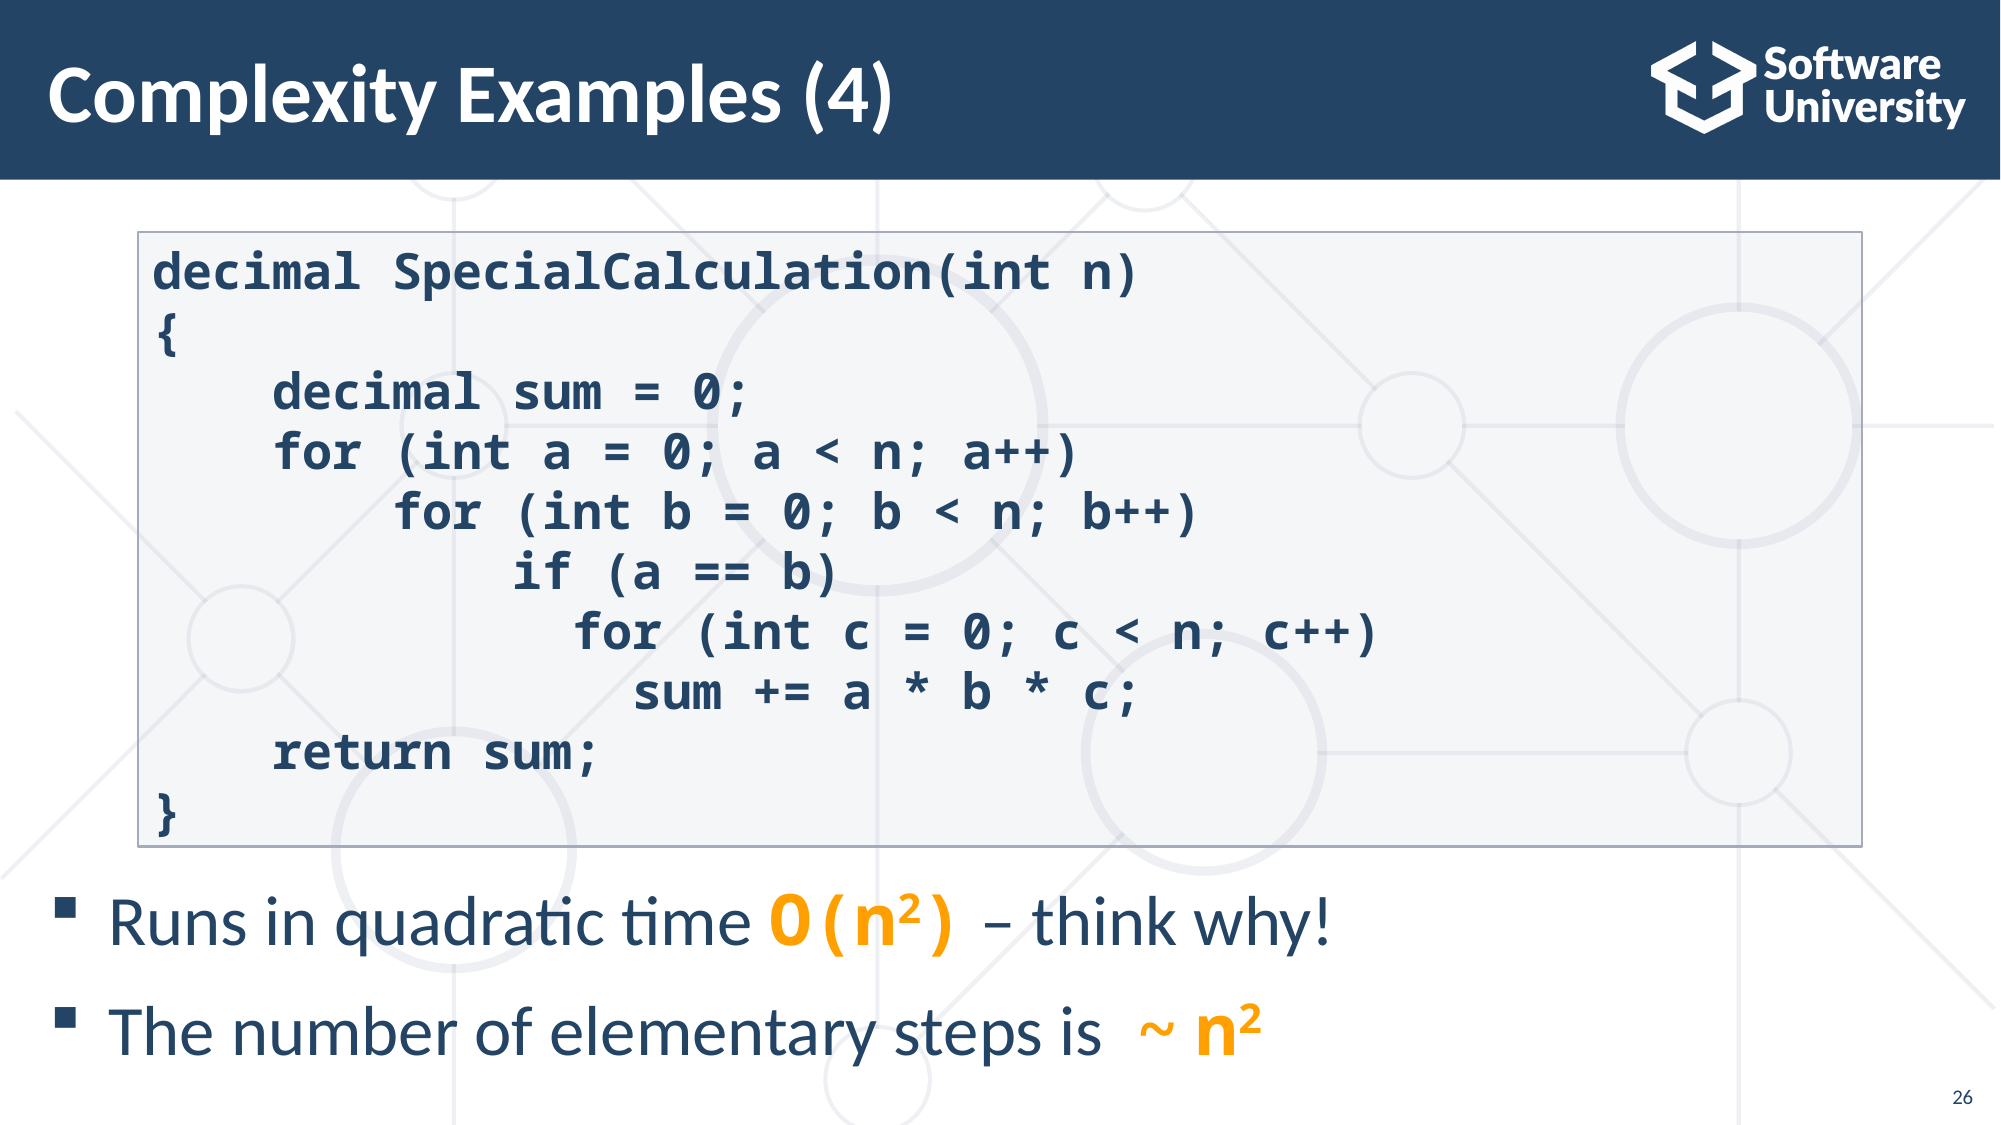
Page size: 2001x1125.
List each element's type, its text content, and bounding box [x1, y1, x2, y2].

slide_number 26 [1927, 1067, 1989, 1117]
picture [1651, 41, 1966, 134]
text_box decimal SpecialCalculation(int n) { decimal sum = 0; for (int a = 0; a < n; a++) for (int b = 0; b < n; b++) if (a == b) for (int c = 0; c < n; c++) sum += a * b * c; return sum; } [137, 231, 1863, 847]
list Runs in quadratic time O(n2) – think why! The number of elementary steps is ~ n2 [31, 868, 1970, 1092]
title Complexity Examples (4) [31, 16, 1625, 162]
